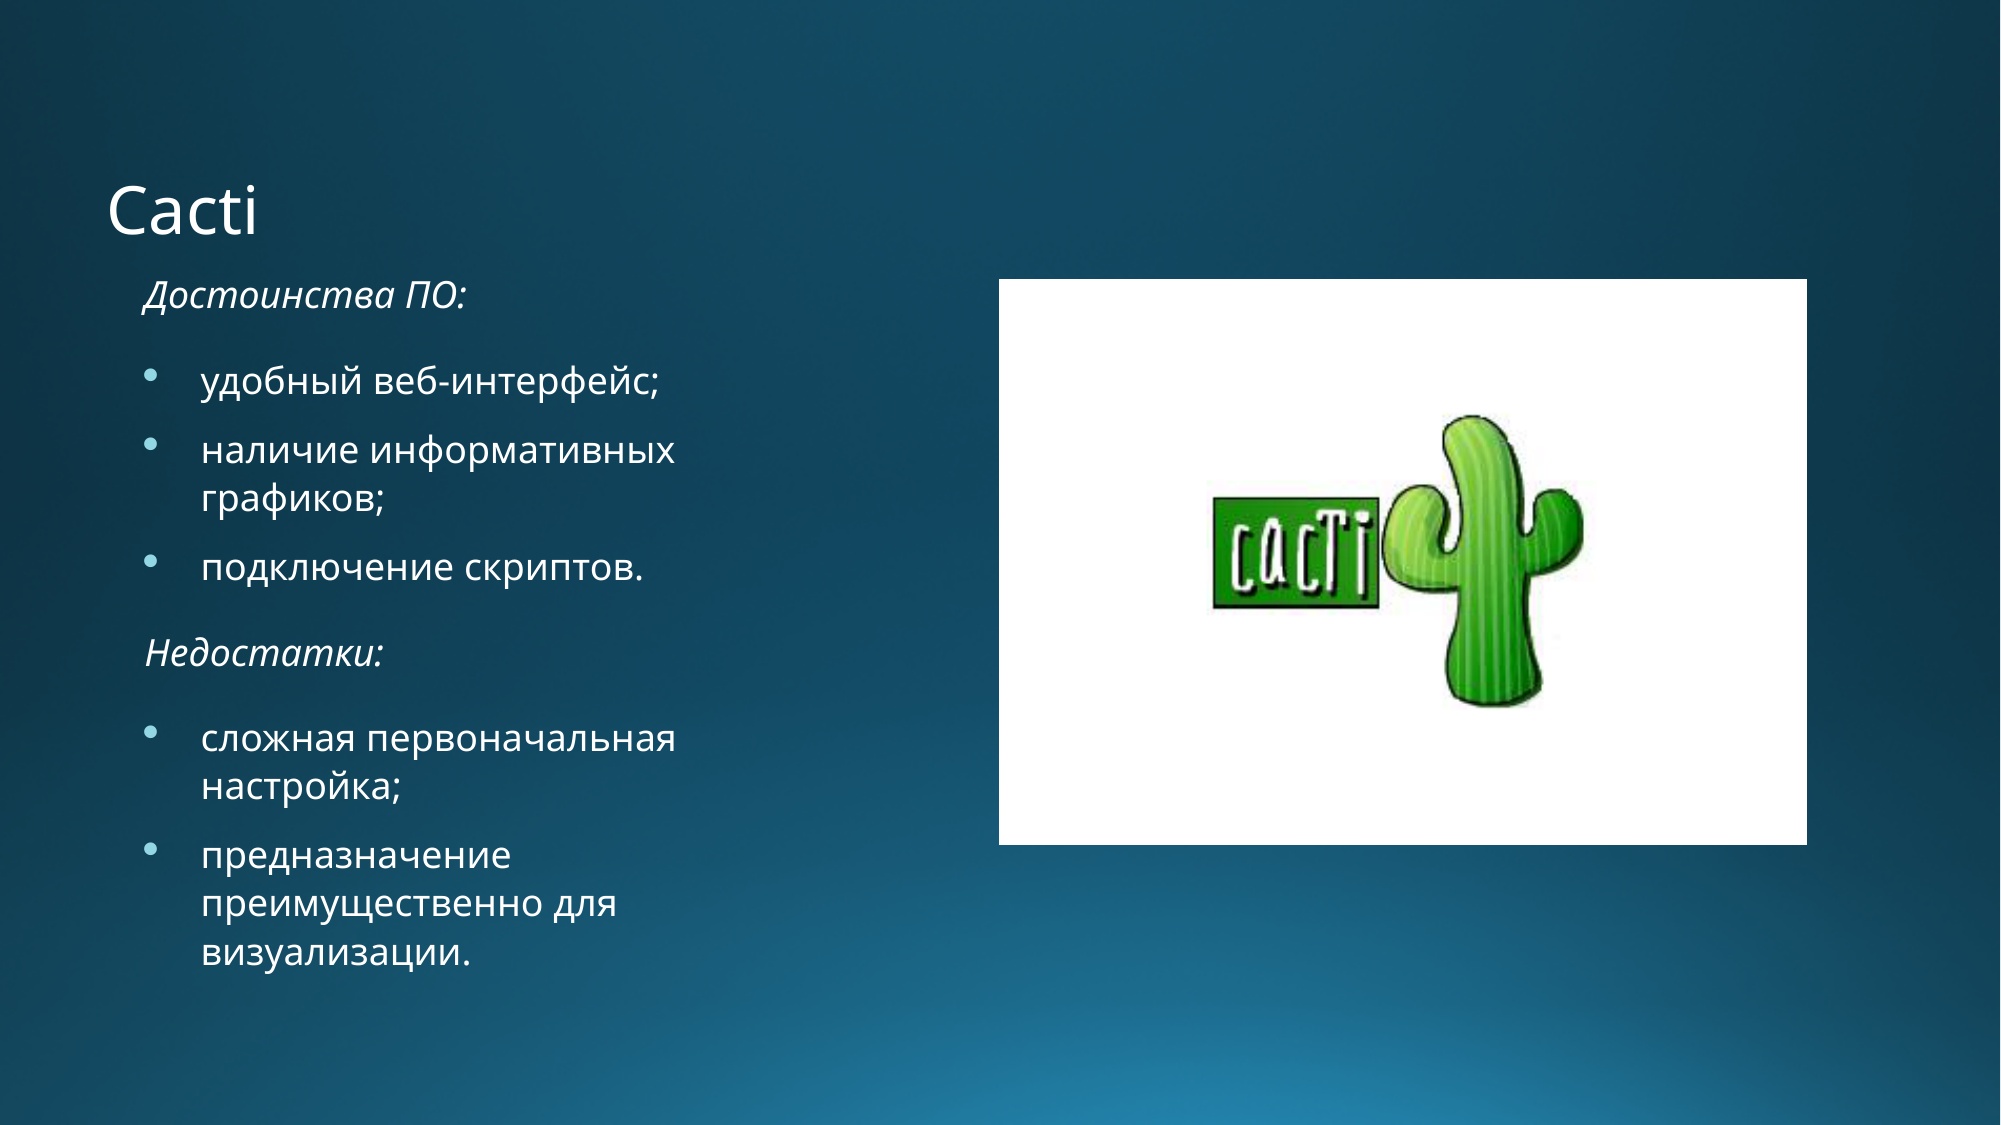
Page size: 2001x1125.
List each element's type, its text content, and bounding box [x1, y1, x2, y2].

list Достоинства ПО: удобный веб-интерфейс; наличие информативных графиков; подключение скриптов. Недостатки: сложная первоначальная настройка; предназначение преимущественно для визуализации. [129, 260, 851, 1123]
picture [0, 0, 2001, 1125]
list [999, 279, 1807, 845]
title Cacti [91, 160, 735, 257]
